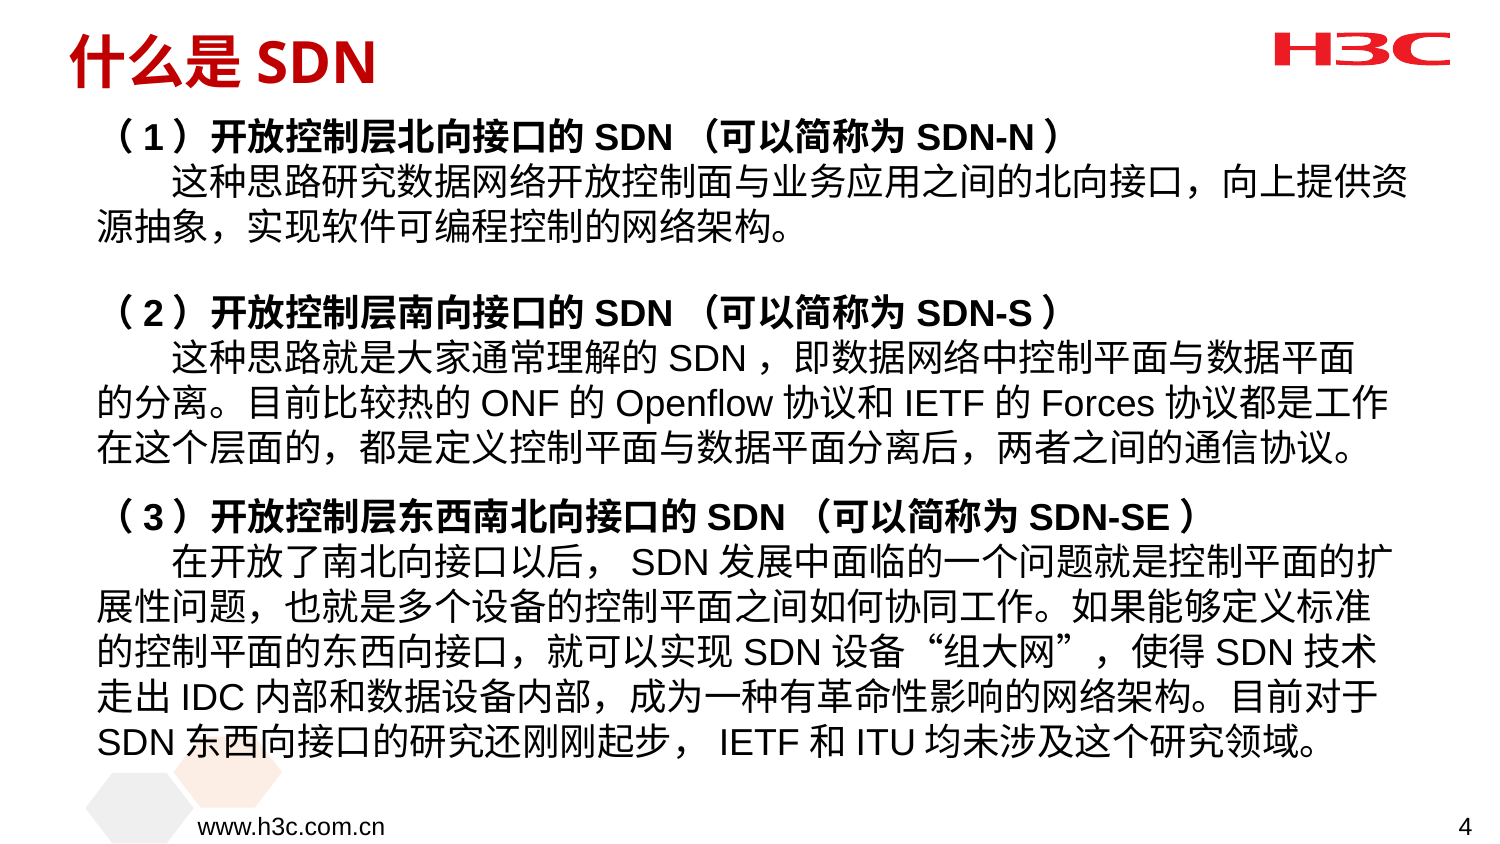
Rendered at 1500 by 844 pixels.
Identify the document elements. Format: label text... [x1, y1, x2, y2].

text_box 什么是SDN [53, 26, 1241, 93]
text_box （2）开放控制层南向接口的SDN（可以简称为SDN-S） 这种思路就是大家通常理解的SDN，即数据网络中控制平面与数据平面的分离。目前比较热的ONF的Openflow协议和IETF的Forces协议都是工作在这个层面的，都是定义控制平面与数据平面分离后，两者之间的通信协议。 [81, 281, 1407, 476]
text_box （3）开放控制层东西南北向接口的SDN（可以简称为SDN-SE） 在开放了南北向接口以后，SDN发展中面临的一个问题就是控制平面的扩展性问题，也就是多个设备的控制平面之间如何协同工作。如果能够定义标准的控制平面的东西向接口，就可以实现SDN设备“组大网”，使得SDN技术走出IDC内部和数据设备内部，成为一种有革命性影响的网络架构。目前对于SDN东西向接口的研究还刚刚起步，IETF和ITU均未涉及这个研究领域。 [81, 485, 1418, 771]
text_box （1）开放控制层北向接口的SDN（可以简称为SDN-N） 这种思路研究数据网络开放控制面与业务应用之间的北向接口，向上提供资源抽象，实现软件可编程控制的网络架构。 [81, 105, 1430, 256]
